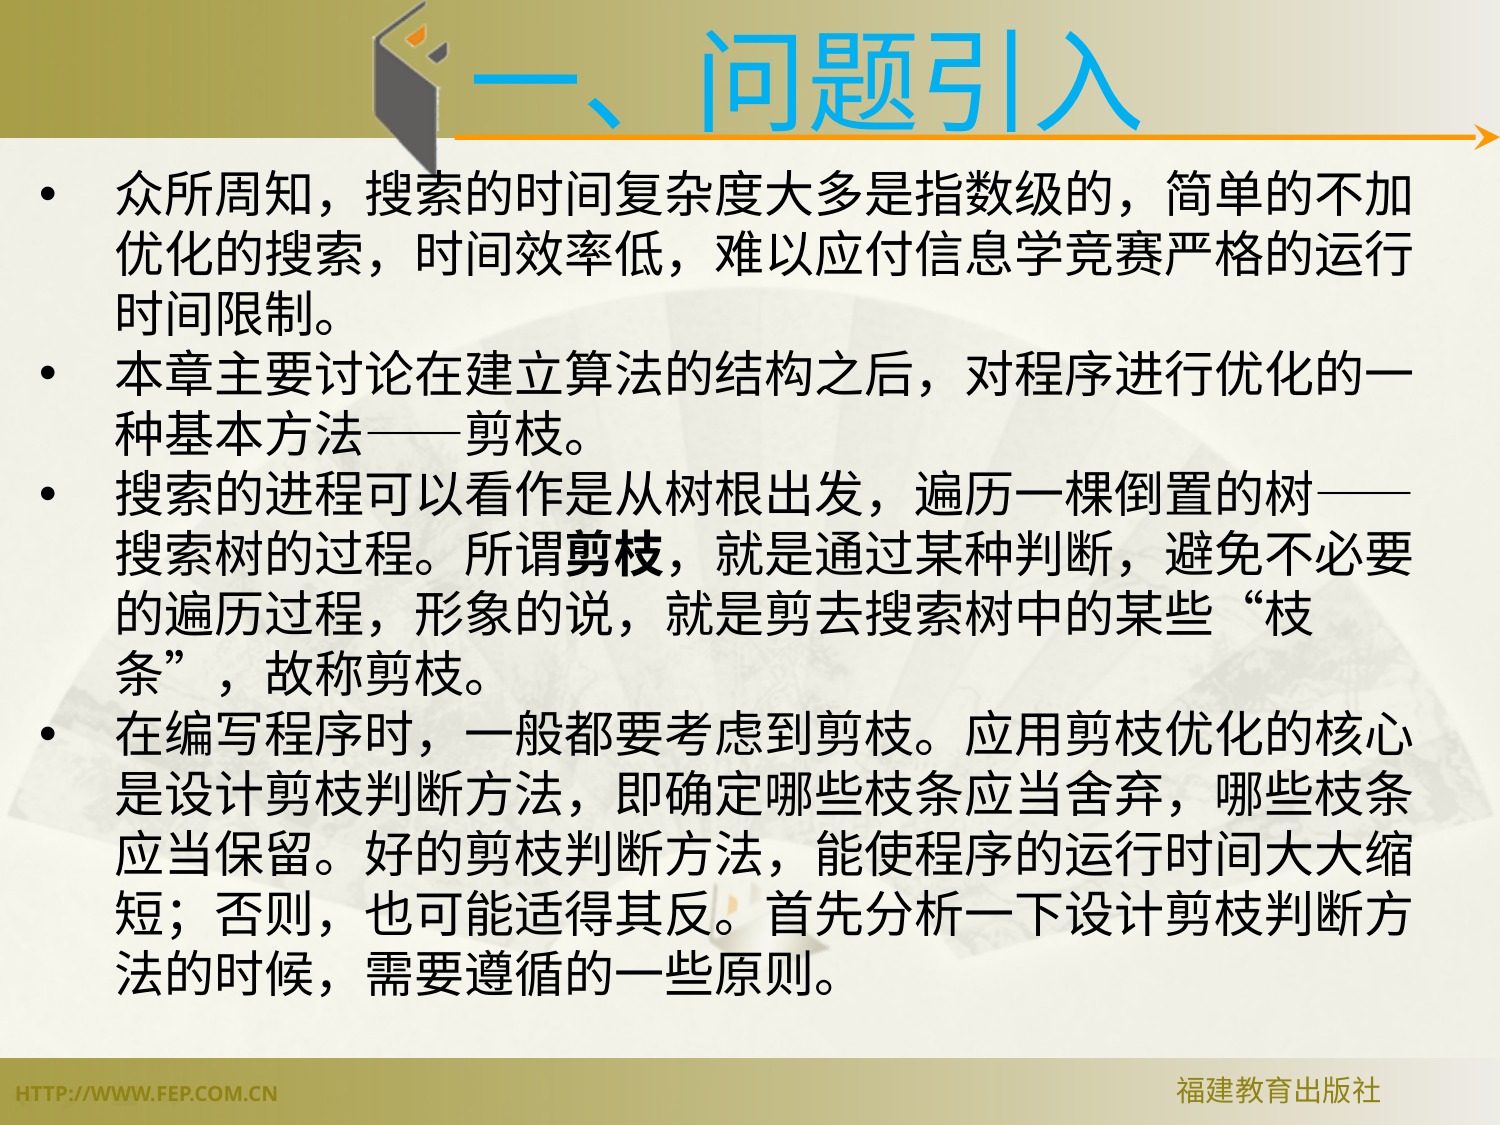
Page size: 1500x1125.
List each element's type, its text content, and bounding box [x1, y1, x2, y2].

picture [0, 0, 1500, 1058]
text_box 众所周知，搜索的时间复杂度大多是指数级的，简单的不加优化的搜索，时间效率低，难以应付信息学竞赛严格的运行时间限制。 本章主要讨论在建立算法的结构之后，对程序进行优化的一种基本方法——剪枝。 搜索的进程可以看作是从树根出发，遍历一棵倒置的树——搜索树的过程。所谓剪枝，就是通过某种判断，避免不必要的遍历过程，形象的说，就是剪去搜索树中的某些“枝条”，故称剪枝。 在编写程序时，一般都要考虑到剪枝。应用剪枝优化的核心是设计剪枝判断方法，即确定哪些枝条应当舍弃，哪些枝条应当保留。好的剪枝判断方法，能使程序的运行时间大大缩短；否则，也可能适得其反。首先分析一下设计剪枝判断方法的时候，需要遵循的一些原则。 [24, 155, 1465, 1011]
text_box 一、问题引入 [454, 4, 1160, 154]
